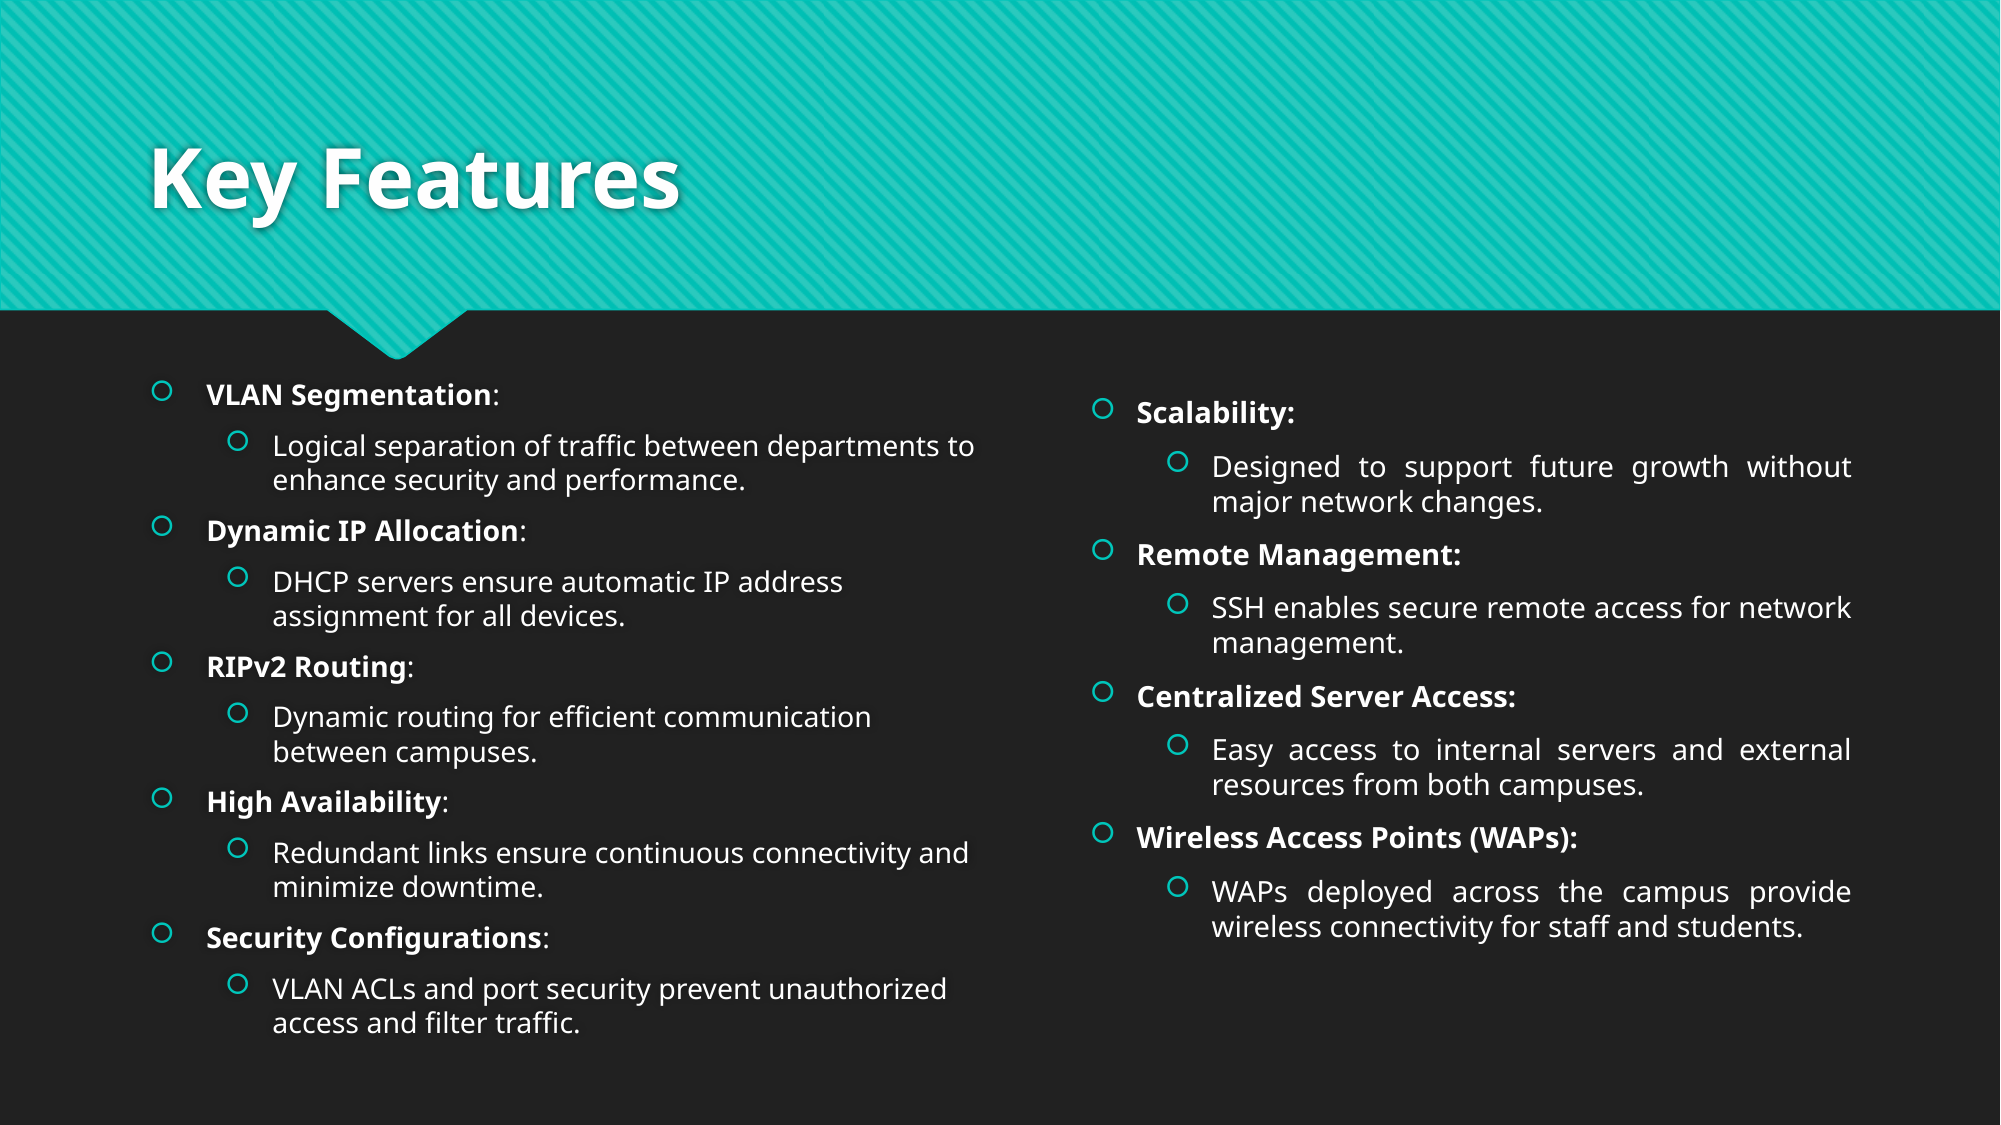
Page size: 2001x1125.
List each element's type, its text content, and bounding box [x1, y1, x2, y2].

title Key Features [132, 73, 1868, 233]
list VLAN Segmentation: Logical separation of traffic between departments to enhance security and performance. Dynamic IP Allocation: DHCP servers ensure automatic IP address assignment for all devices. RIPv2 Routing: Dynamic routing for efficient communication between campuses. High Availability: Redundant links ensure continuous connectivity and minimize downtime. Security Configurations: VLAN ACLs and port security prevent unauthorized access and filter traffic. [134, 364, 1000, 1052]
text_box Scalability: Designed to support future growth without major network changes. Remote Management: SSH enables secure remote access for network management. Centralized Server Access: Easy access to internal servers and external resources from both campuses. Wireless Access Points (WAPs): WAPs deployed across the campus provide wireless connectivity for staff and students. [999, 387, 1868, 951]
